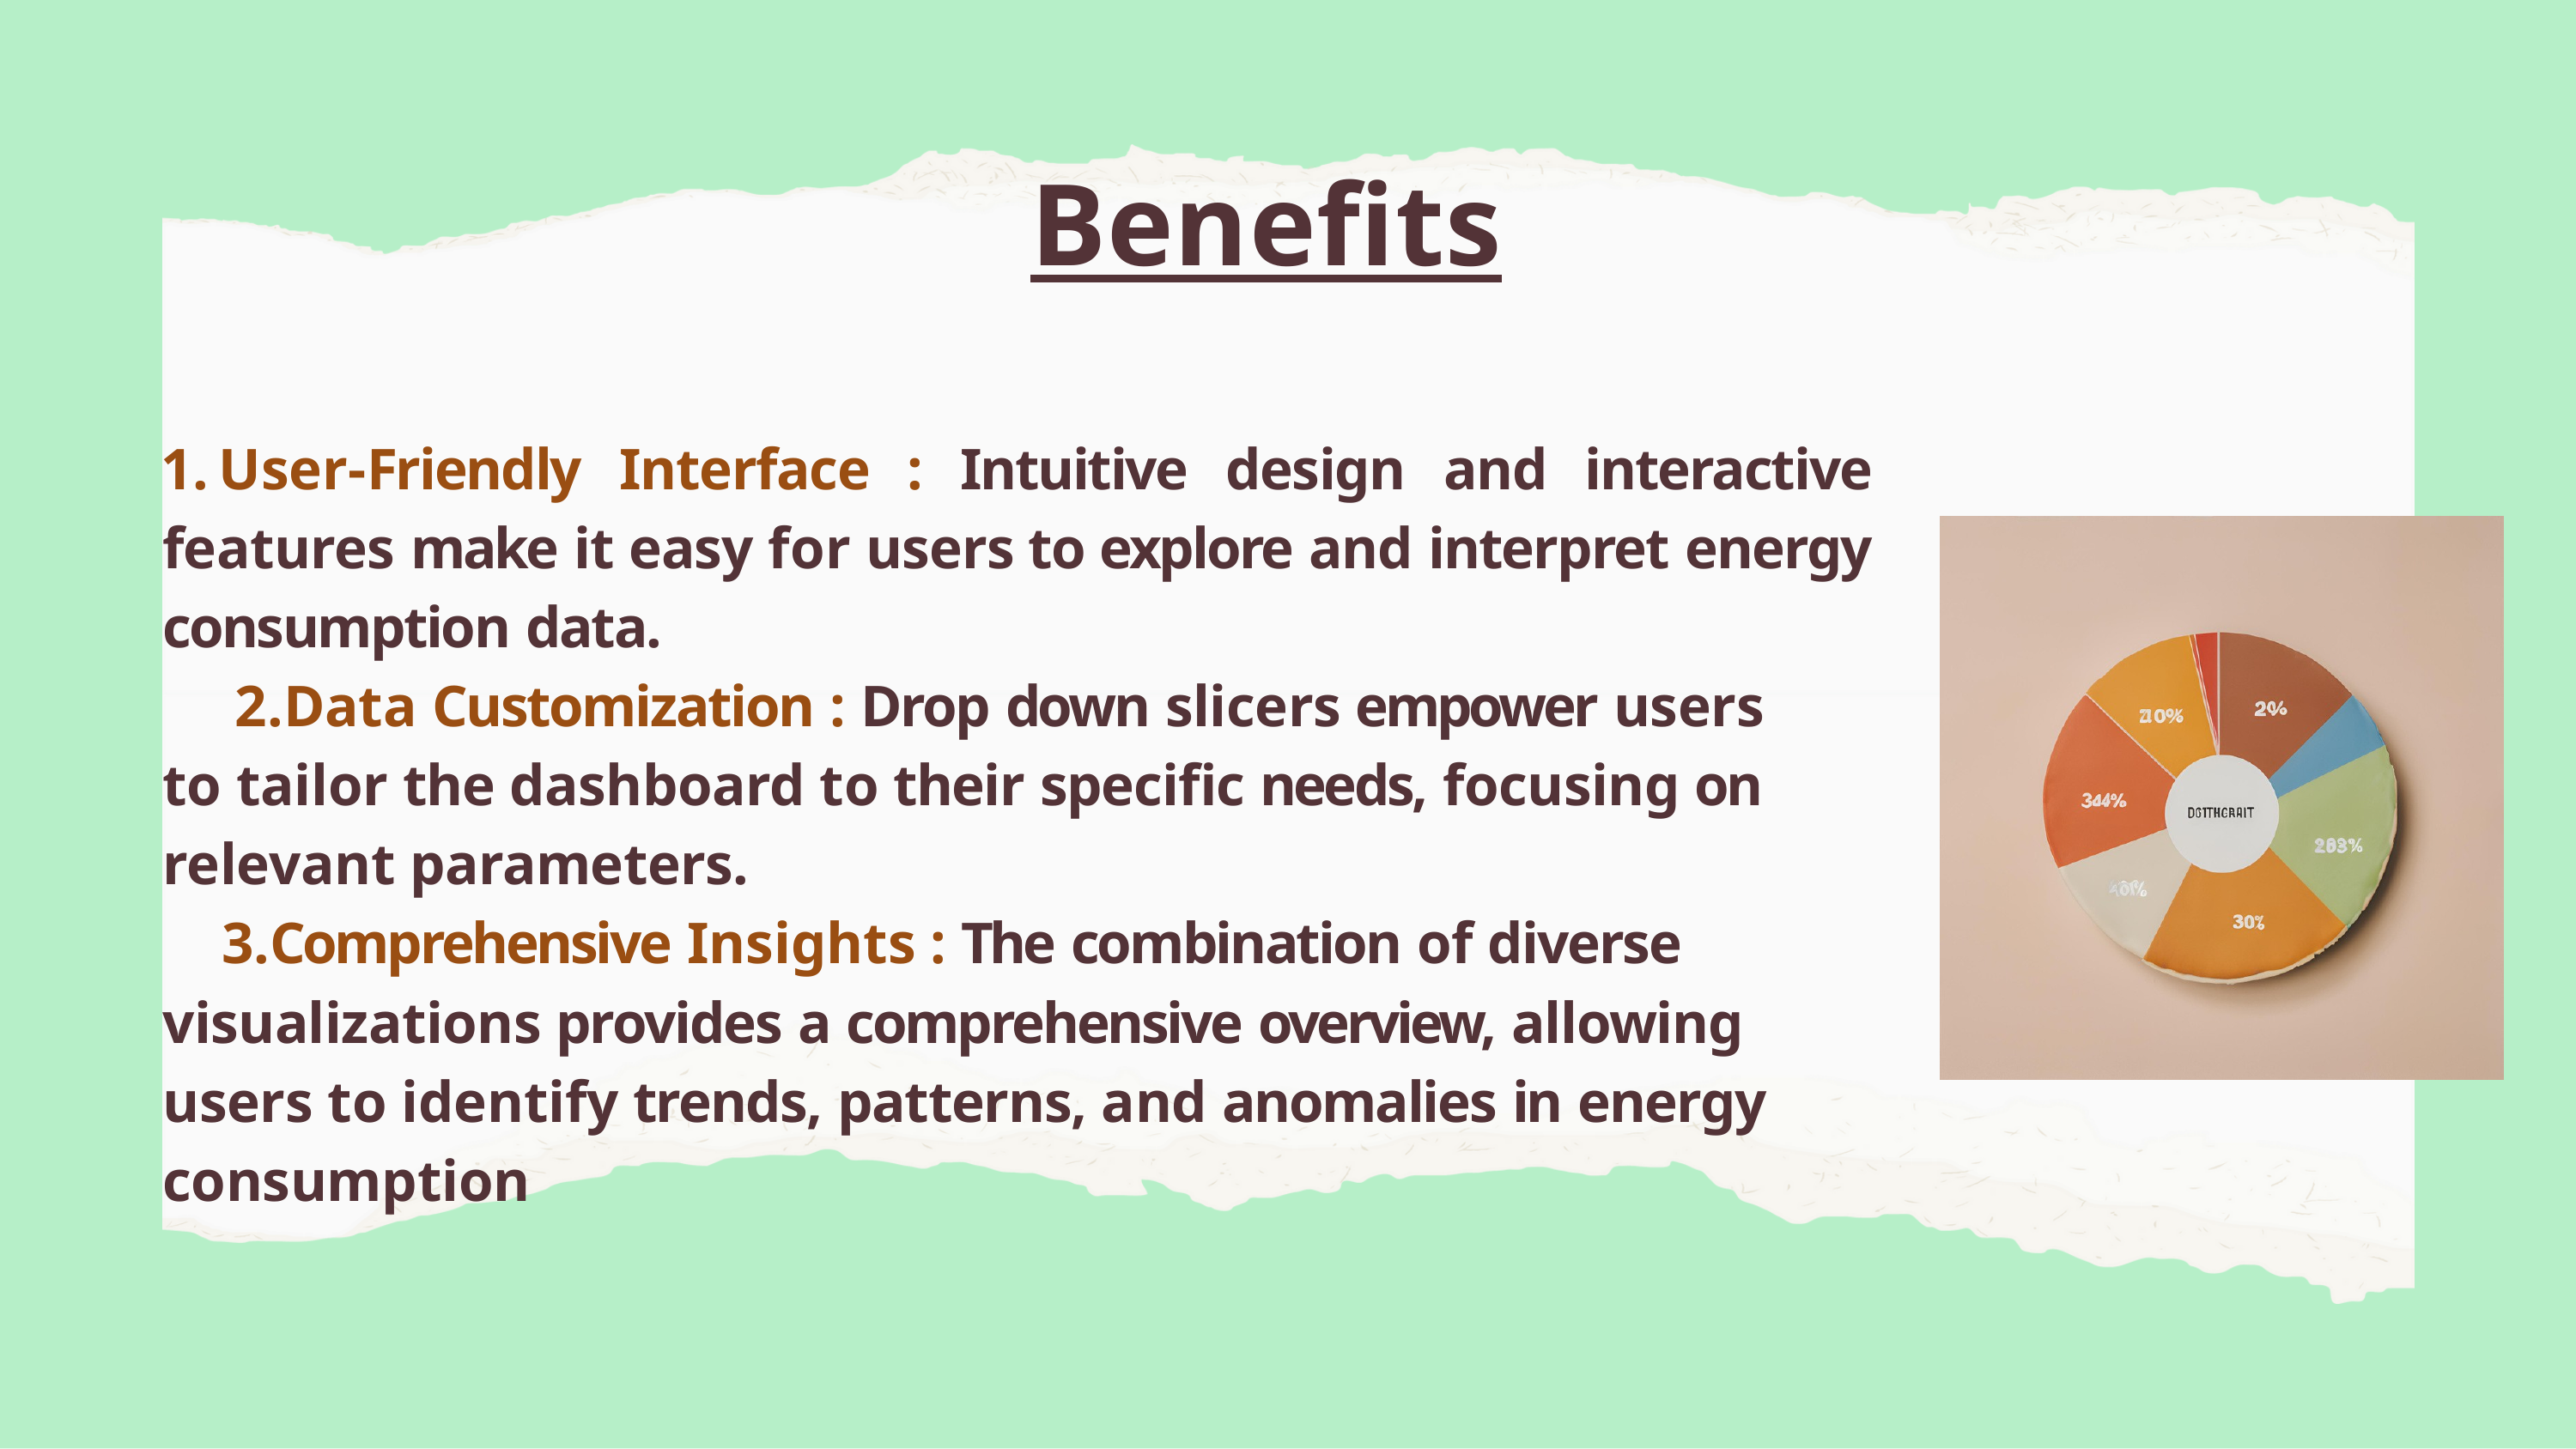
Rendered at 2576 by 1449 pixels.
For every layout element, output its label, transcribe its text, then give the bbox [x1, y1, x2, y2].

picture [162, 144, 2504, 1304]
text_box User-Friendly Interface : Intuitive design and interactive features make it easy for users to explore and interpret energy consumption data. Data Customization : Drop down slicers empower users to tailor the dashboard to their specific needs, focusing on relevant parameters. Comprehensive Insights : The combination of diverse visualizations provides a comprehensive overview, allowing users to identify trends, patterns, and anomalies in energy consumption [161, 420, 1886, 1213]
title Benefits [1028, 151, 1512, 396]
